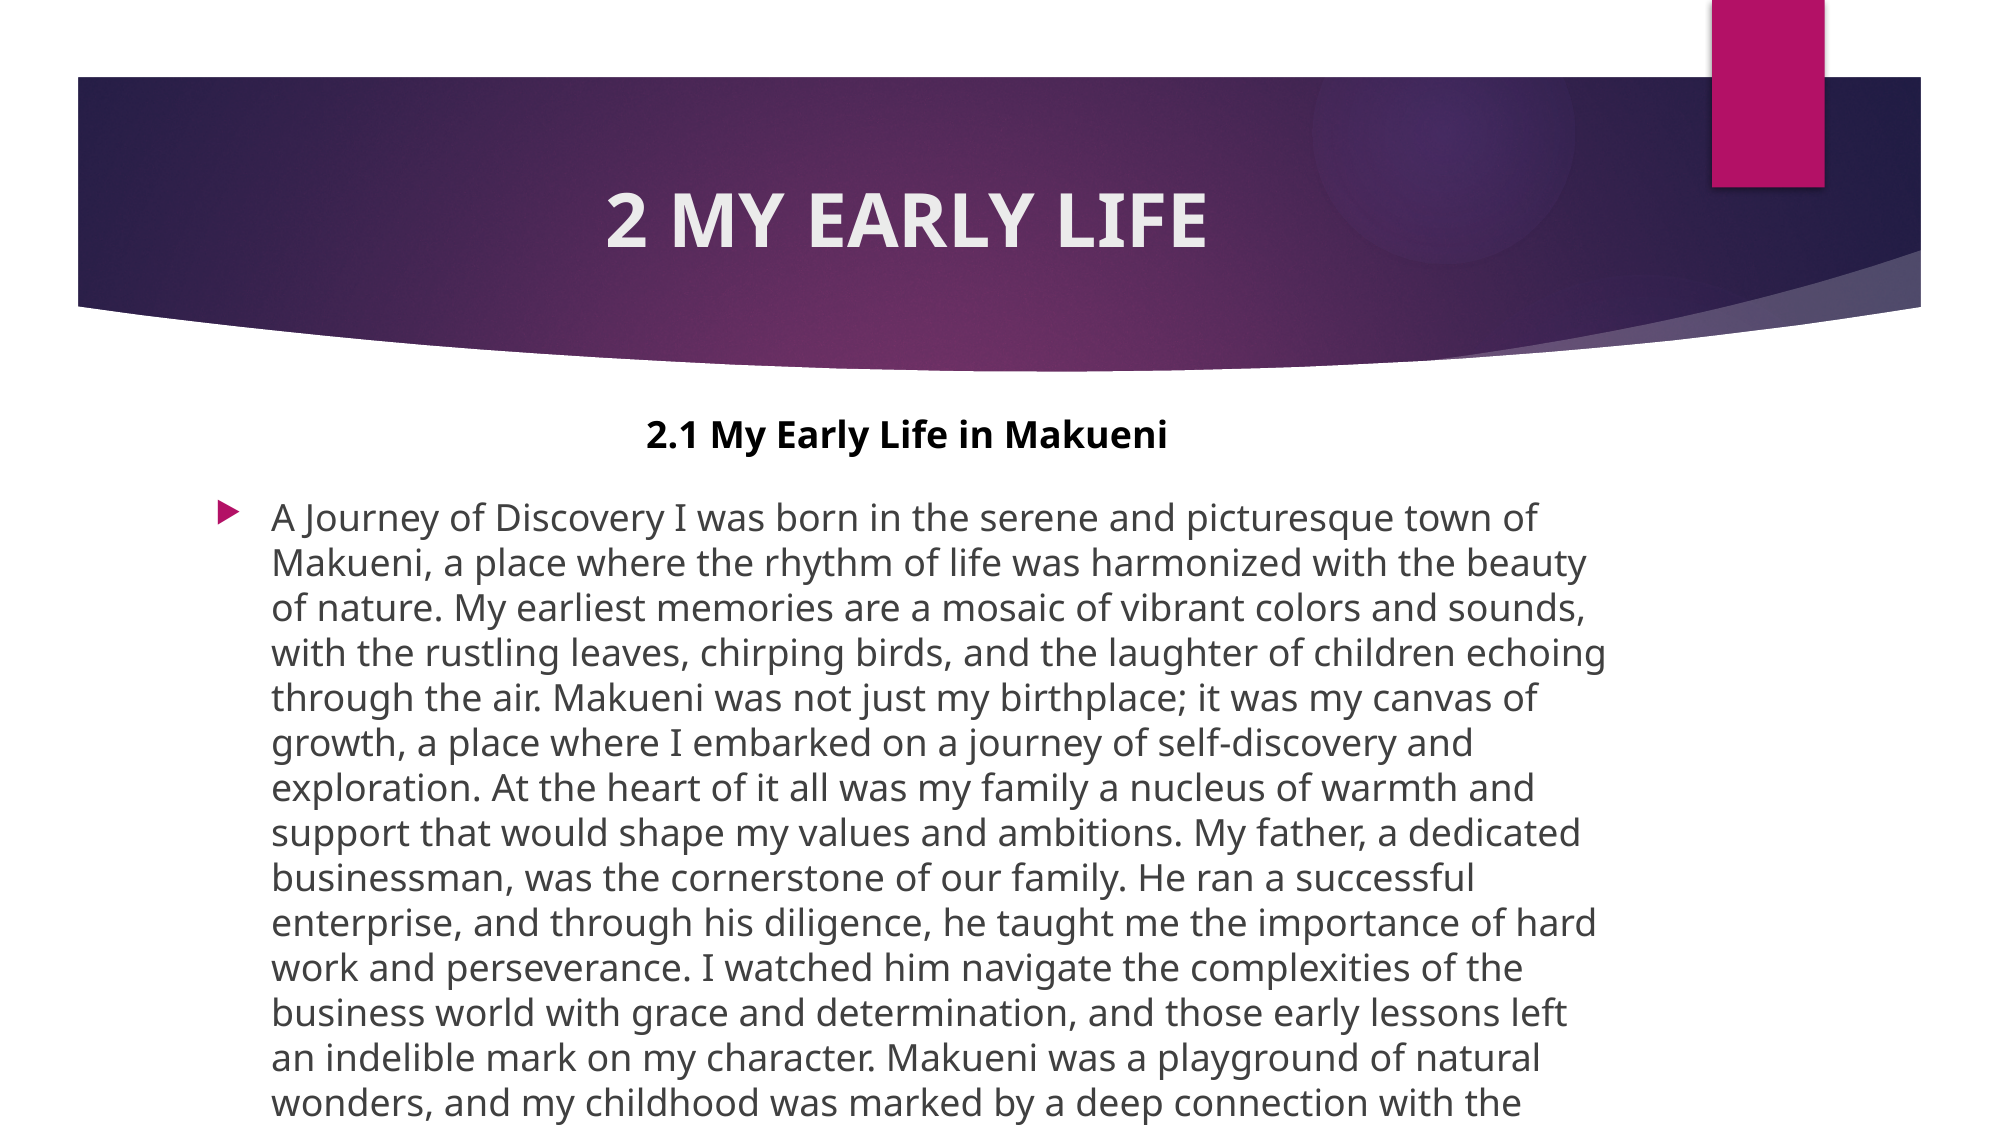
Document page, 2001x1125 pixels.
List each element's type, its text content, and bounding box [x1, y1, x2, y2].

text_box 2.1 My Early Life in Makueni [387, 403, 1613, 464]
title 2 MY EARLY LIFE [189, 159, 1627, 276]
list A Journey of Discovery I was born in the serene and picturesque town of Makueni, a place where the rhythm of life was harmonized with the beauty of nature. My earliest memories are a mosaic of vibrant colors and sounds, with the rustling leaves, chirping birds, and the laughter of children echoing through the air. Makueni was not just my birthplace; it was my canvas of growth, a place where I embarked on a journey of self-discovery and exploration. At the heart of it all was my family a nucleus of warmth and support that would shape my values and ambitions. My father, a dedicated businessman, was the cornerstone of our family. He ran a successful enterprise, and through his diligence, he taught me the importance of hard work and perseverance. I watched him navigate the complexities of the business world with grace and determination, and those early lessons left an indelible mark on my character. Makueni was a playground of natural wonders, and my childhood was marked by a deep connection with the environment. [200, 486, 1638, 988]
